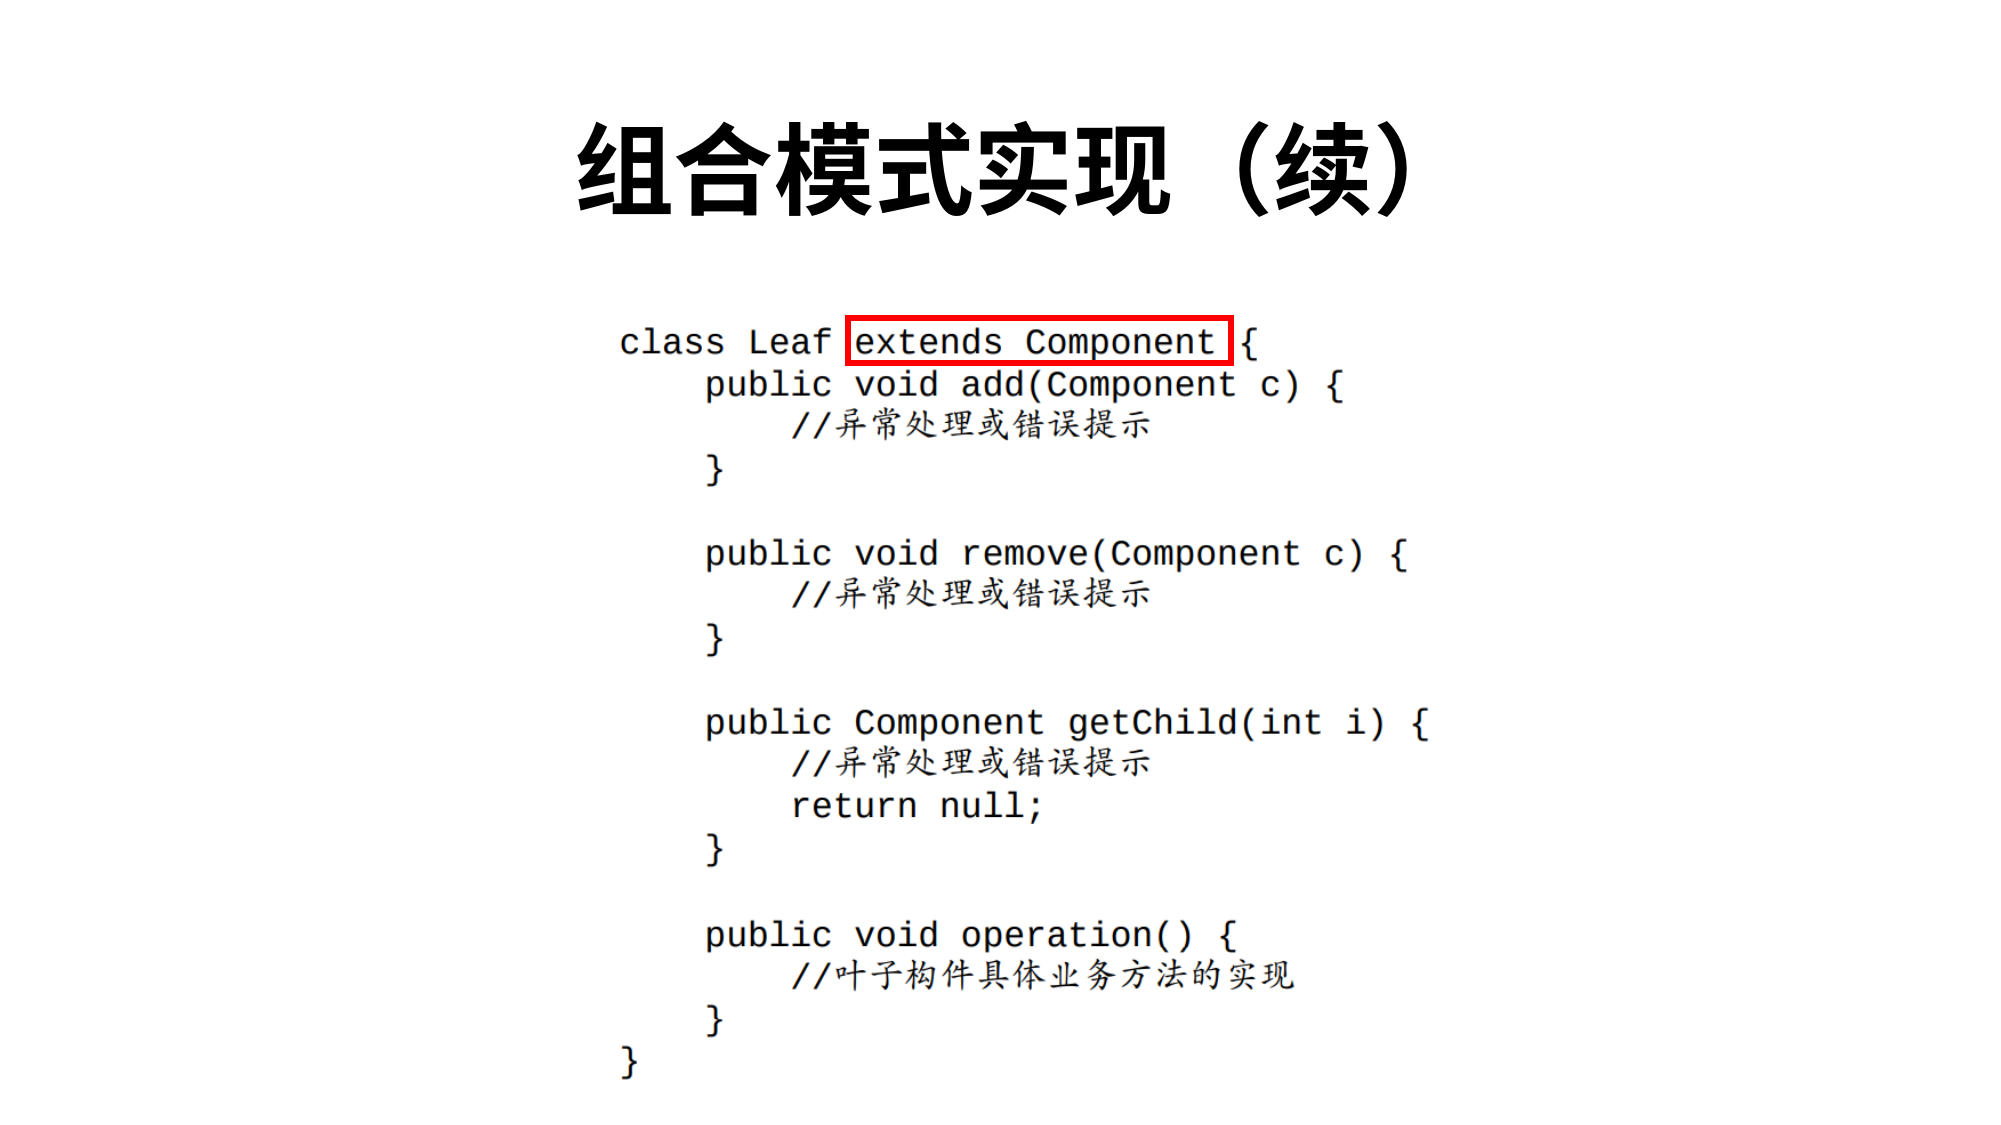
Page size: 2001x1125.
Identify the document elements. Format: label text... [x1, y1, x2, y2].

picture [606, 317, 1443, 1089]
title 组合模式实现（续） [161, 66, 1887, 284]
